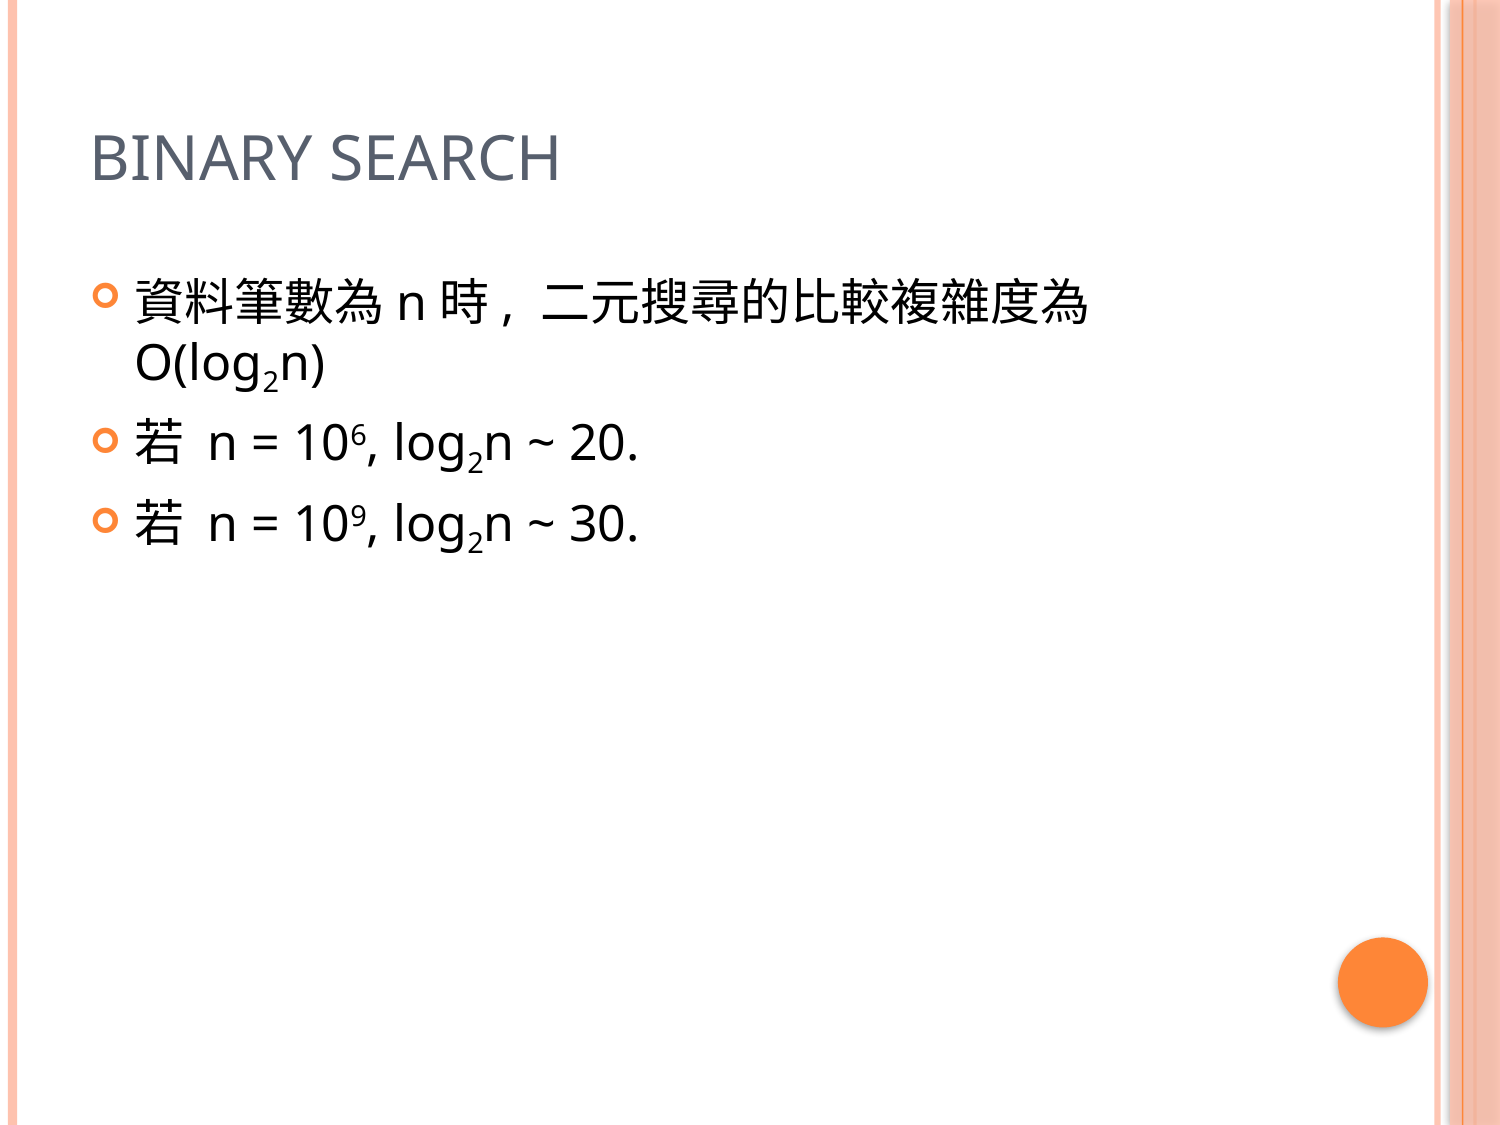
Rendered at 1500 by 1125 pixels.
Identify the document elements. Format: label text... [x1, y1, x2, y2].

list 資料筆數為n時, 二元搜尋的比較複雜度為O(log2n) 若 n = 106, log2n ~ 20. 若 n = 109, log2n ~ 30. [75, 262, 1300, 1062]
title Binary Search [75, 45, 1300, 200]
